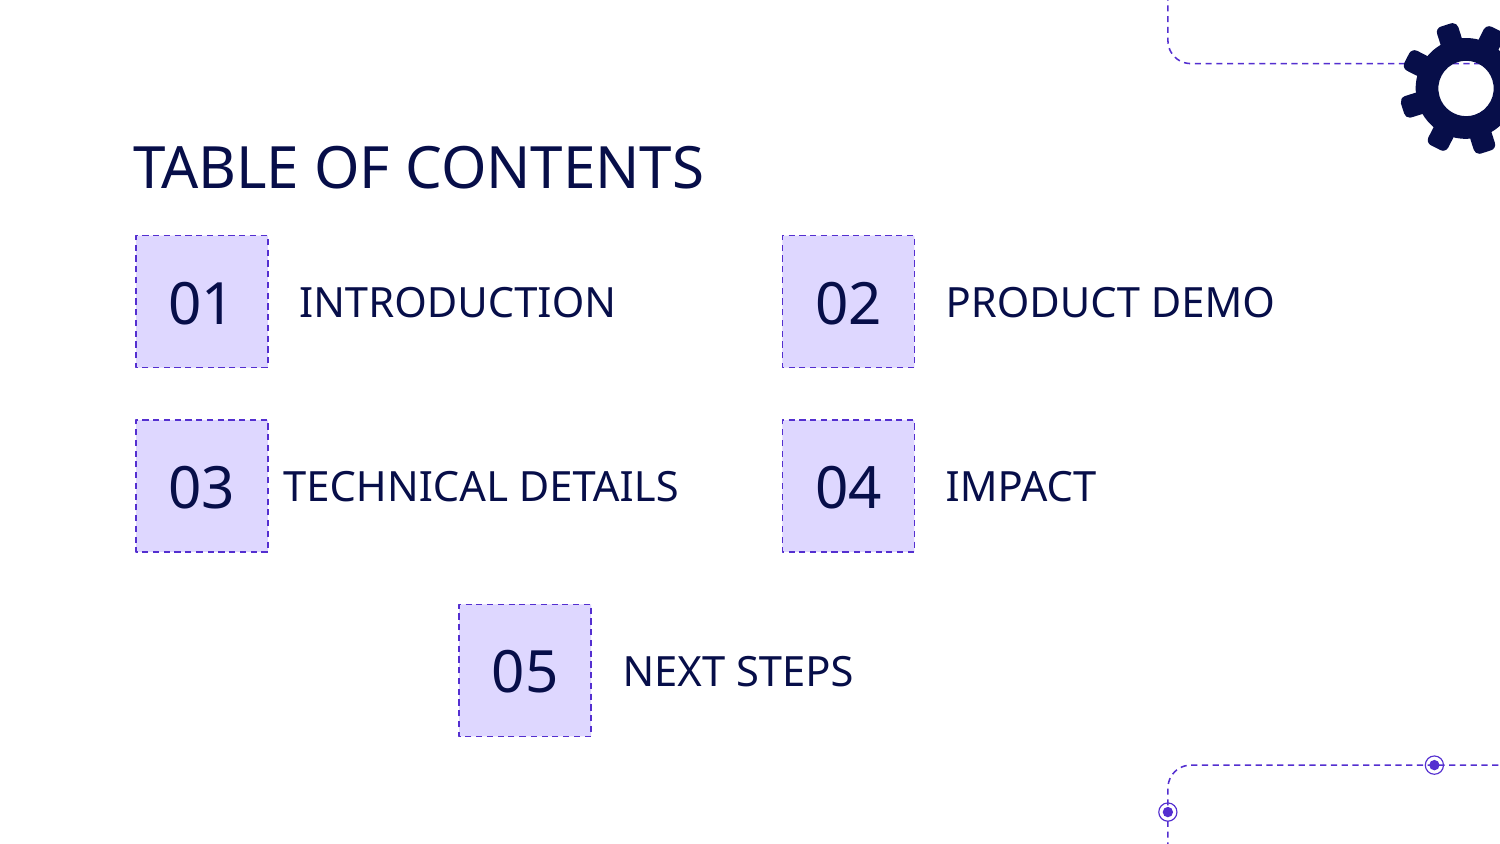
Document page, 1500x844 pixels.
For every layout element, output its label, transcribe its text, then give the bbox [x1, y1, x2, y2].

title 03 [135, 419, 269, 553]
subtitle TECHNICAL DETAILS [268, 420, 702, 552]
title 04 [782, 419, 915, 553]
subtitle PRODUCT DEMO [930, 235, 1364, 368]
title 05 [458, 604, 592, 737]
subtitle IMPACT [930, 420, 1364, 552]
title 02 [782, 235, 915, 368]
title TABLE OF CONTENTS [118, 115, 1382, 213]
title 01 [135, 235, 269, 368]
subtitle NEXT STEPS [607, 604, 1041, 737]
subtitle INTRODUCTION [284, 235, 718, 368]
